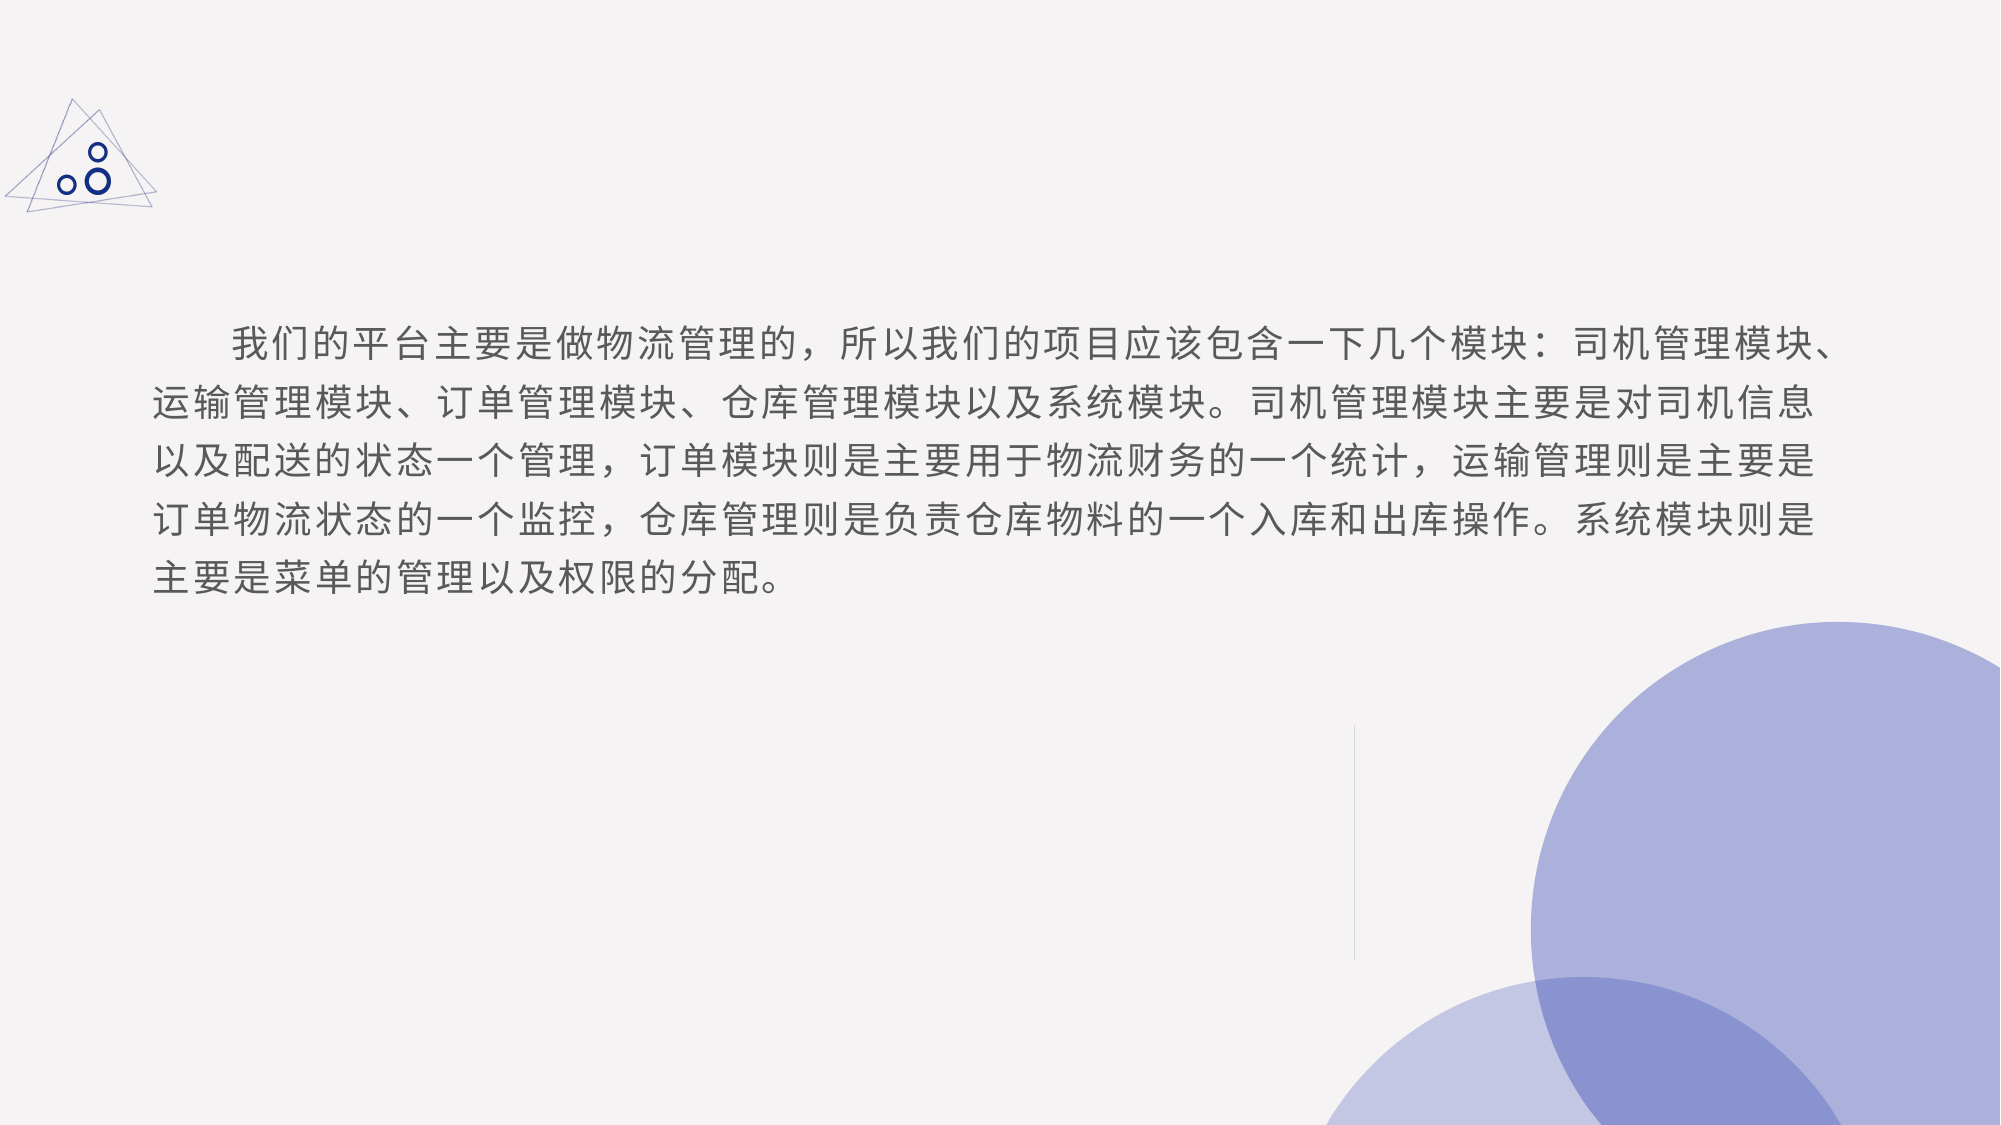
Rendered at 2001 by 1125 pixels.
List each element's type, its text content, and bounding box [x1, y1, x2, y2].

list 我们的平台主要是做物流管理的，所以我们的项目应该包含一下几个模块：司机管理模块、运输管理模块、订单管理模块、仓库管理模块以及系统模块。司机管理模块主要是对司机信息以及配送的状态一个管理，订单模块则是主要用于物流财务的一个统计，运输管理则是主要是订单物流状态的一个监控，仓库管理则是负责仓库物料的一个入库和出库操作。系统模块则是主要是菜单的管理以及权限的分配。 [137, 299, 1863, 1014]
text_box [1326, 621, 2000, 1125]
picture [0, 23, 228, 317]
